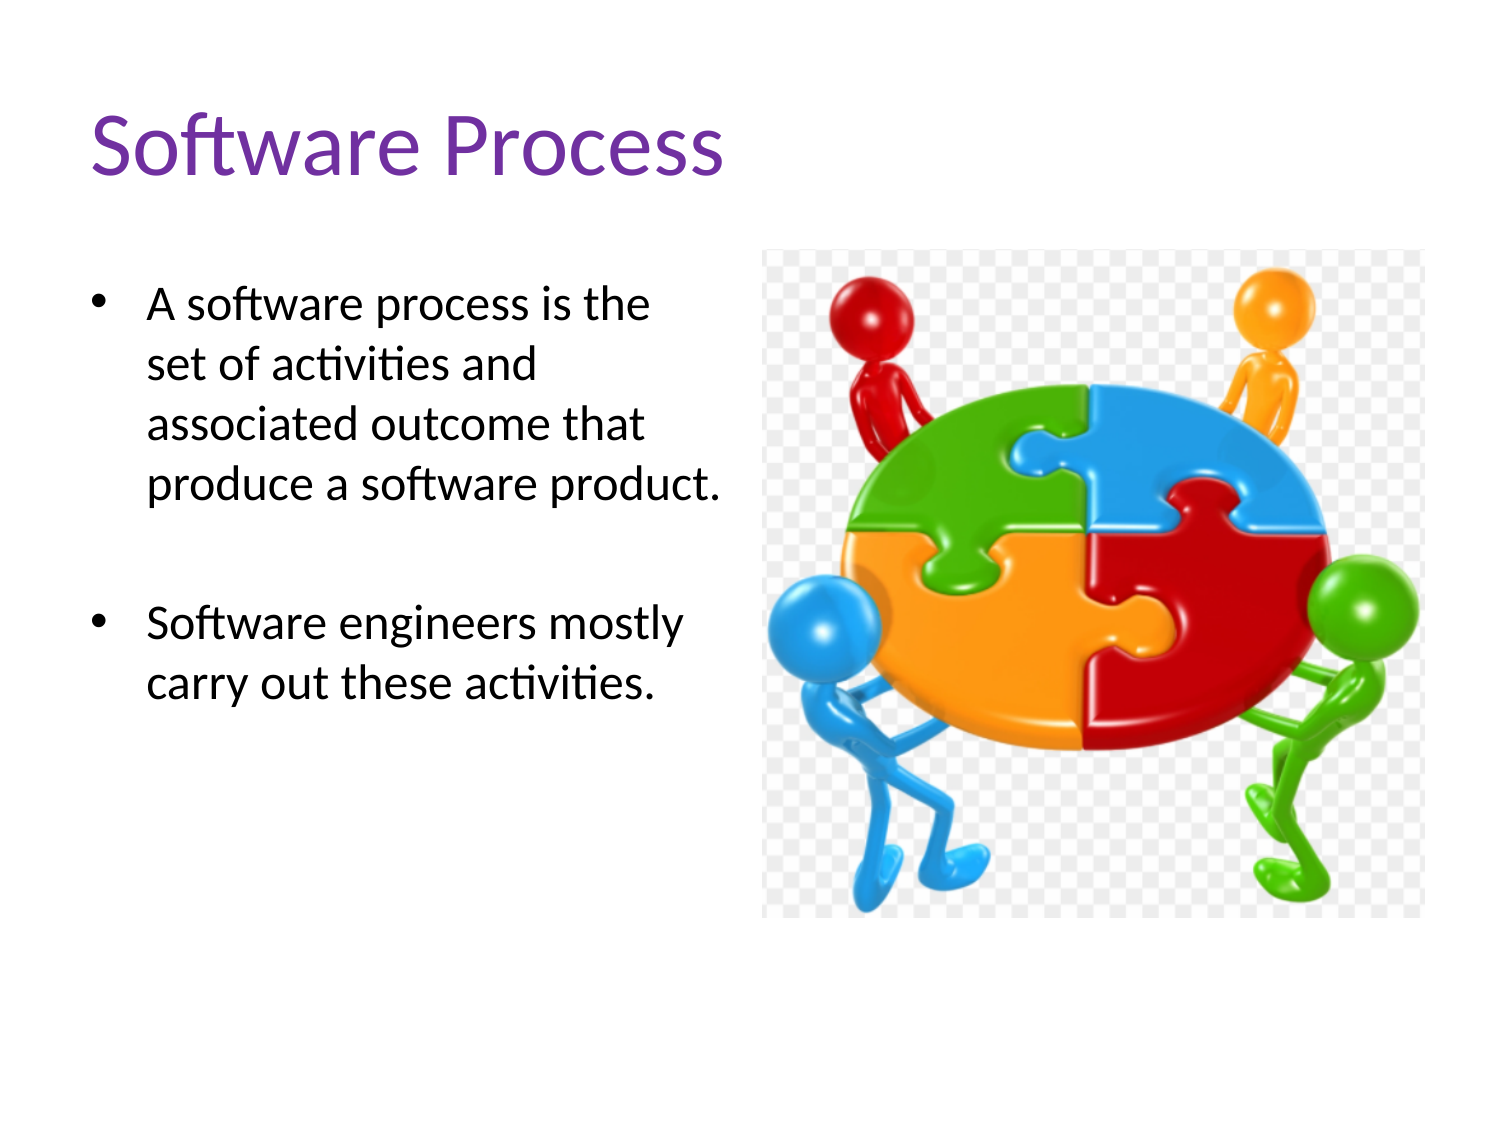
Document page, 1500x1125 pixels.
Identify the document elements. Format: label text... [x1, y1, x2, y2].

list A software process is the set of activities and associated outcome that produce a software product. Software engineers mostly carry out these activities. [75, 262, 738, 1005]
title Software Process [75, 45, 1425, 233]
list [762, 249, 1426, 918]
